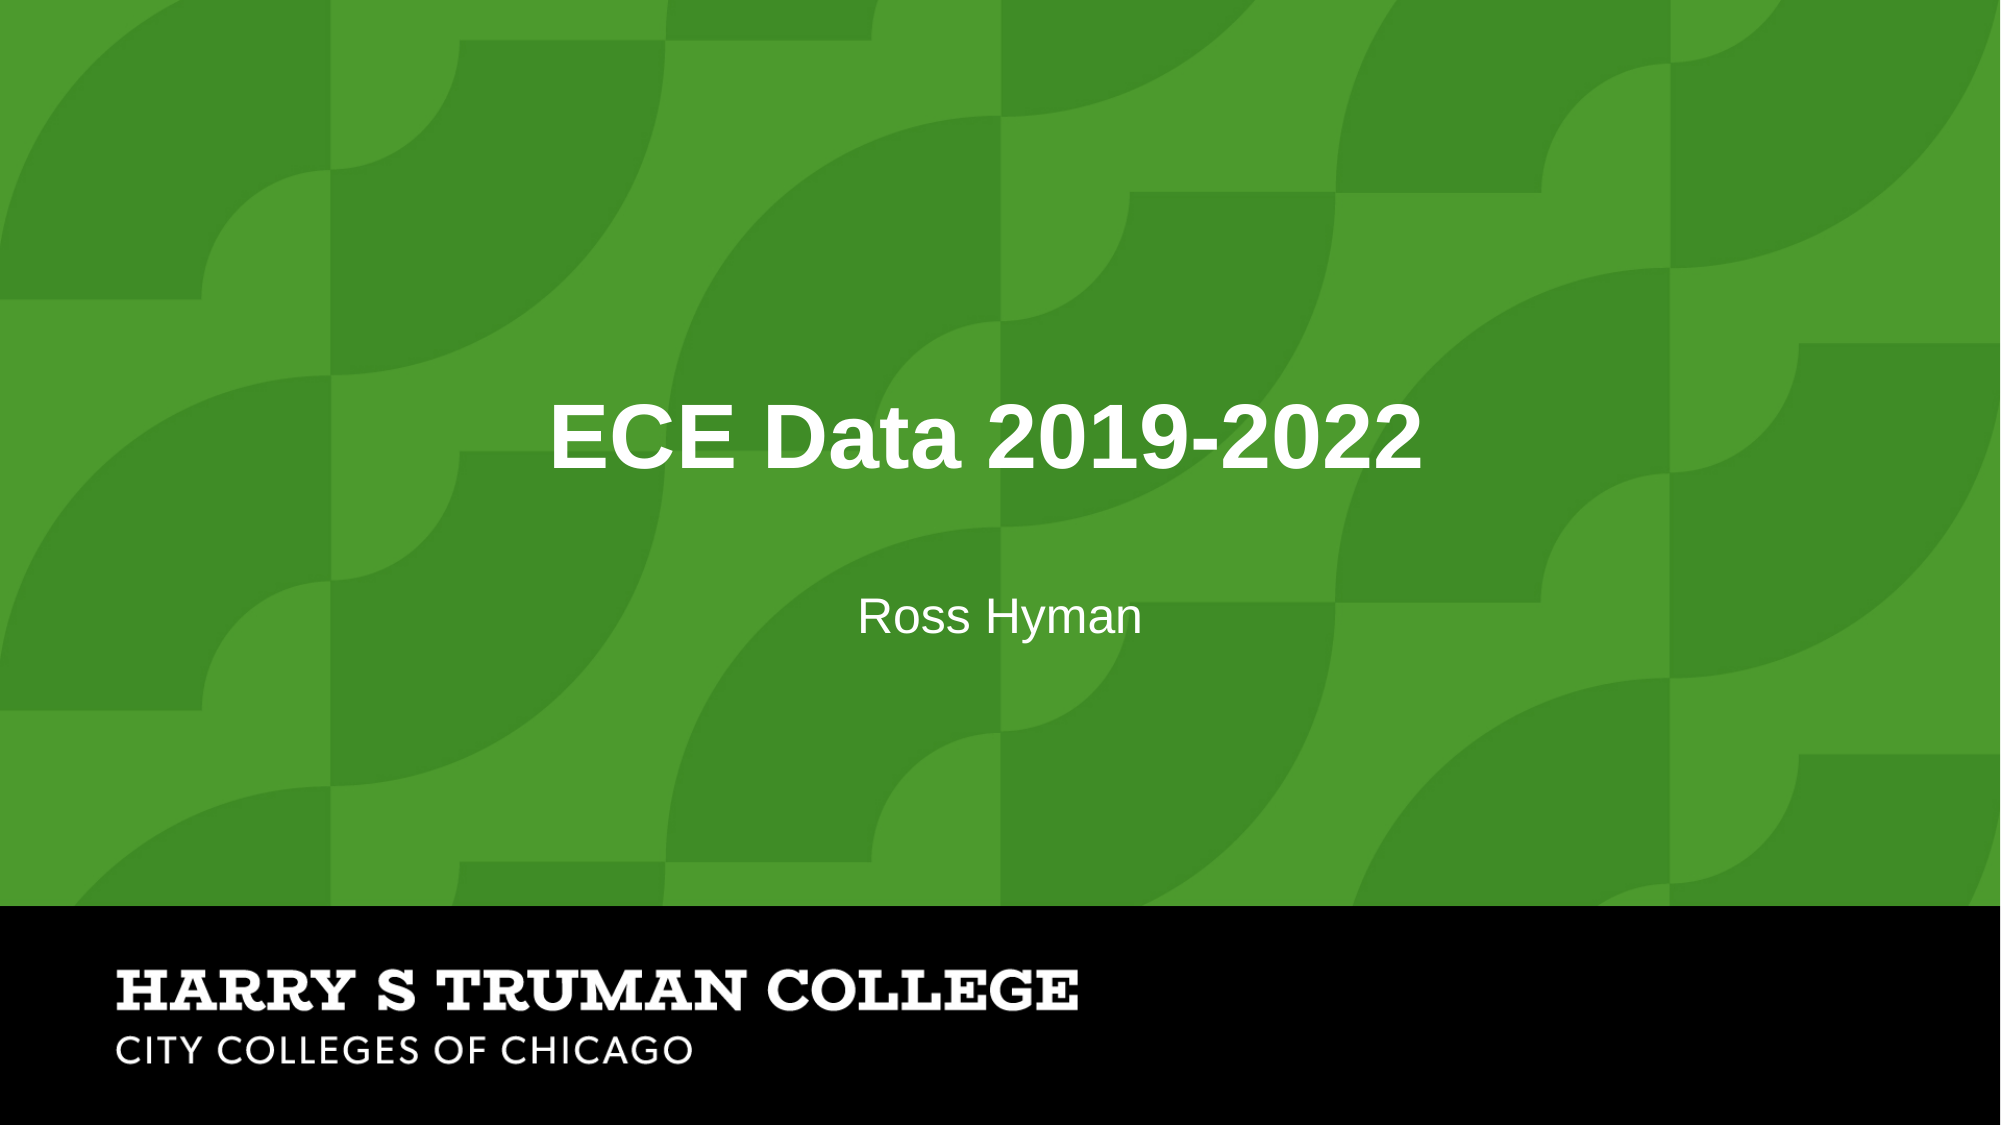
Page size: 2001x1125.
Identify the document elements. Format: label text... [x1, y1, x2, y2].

title ECE Data 2019-2022 [303, 330, 1697, 549]
subtitle Ross Hyman [303, 583, 1697, 786]
picture [0, 0, 2001, 1125]
